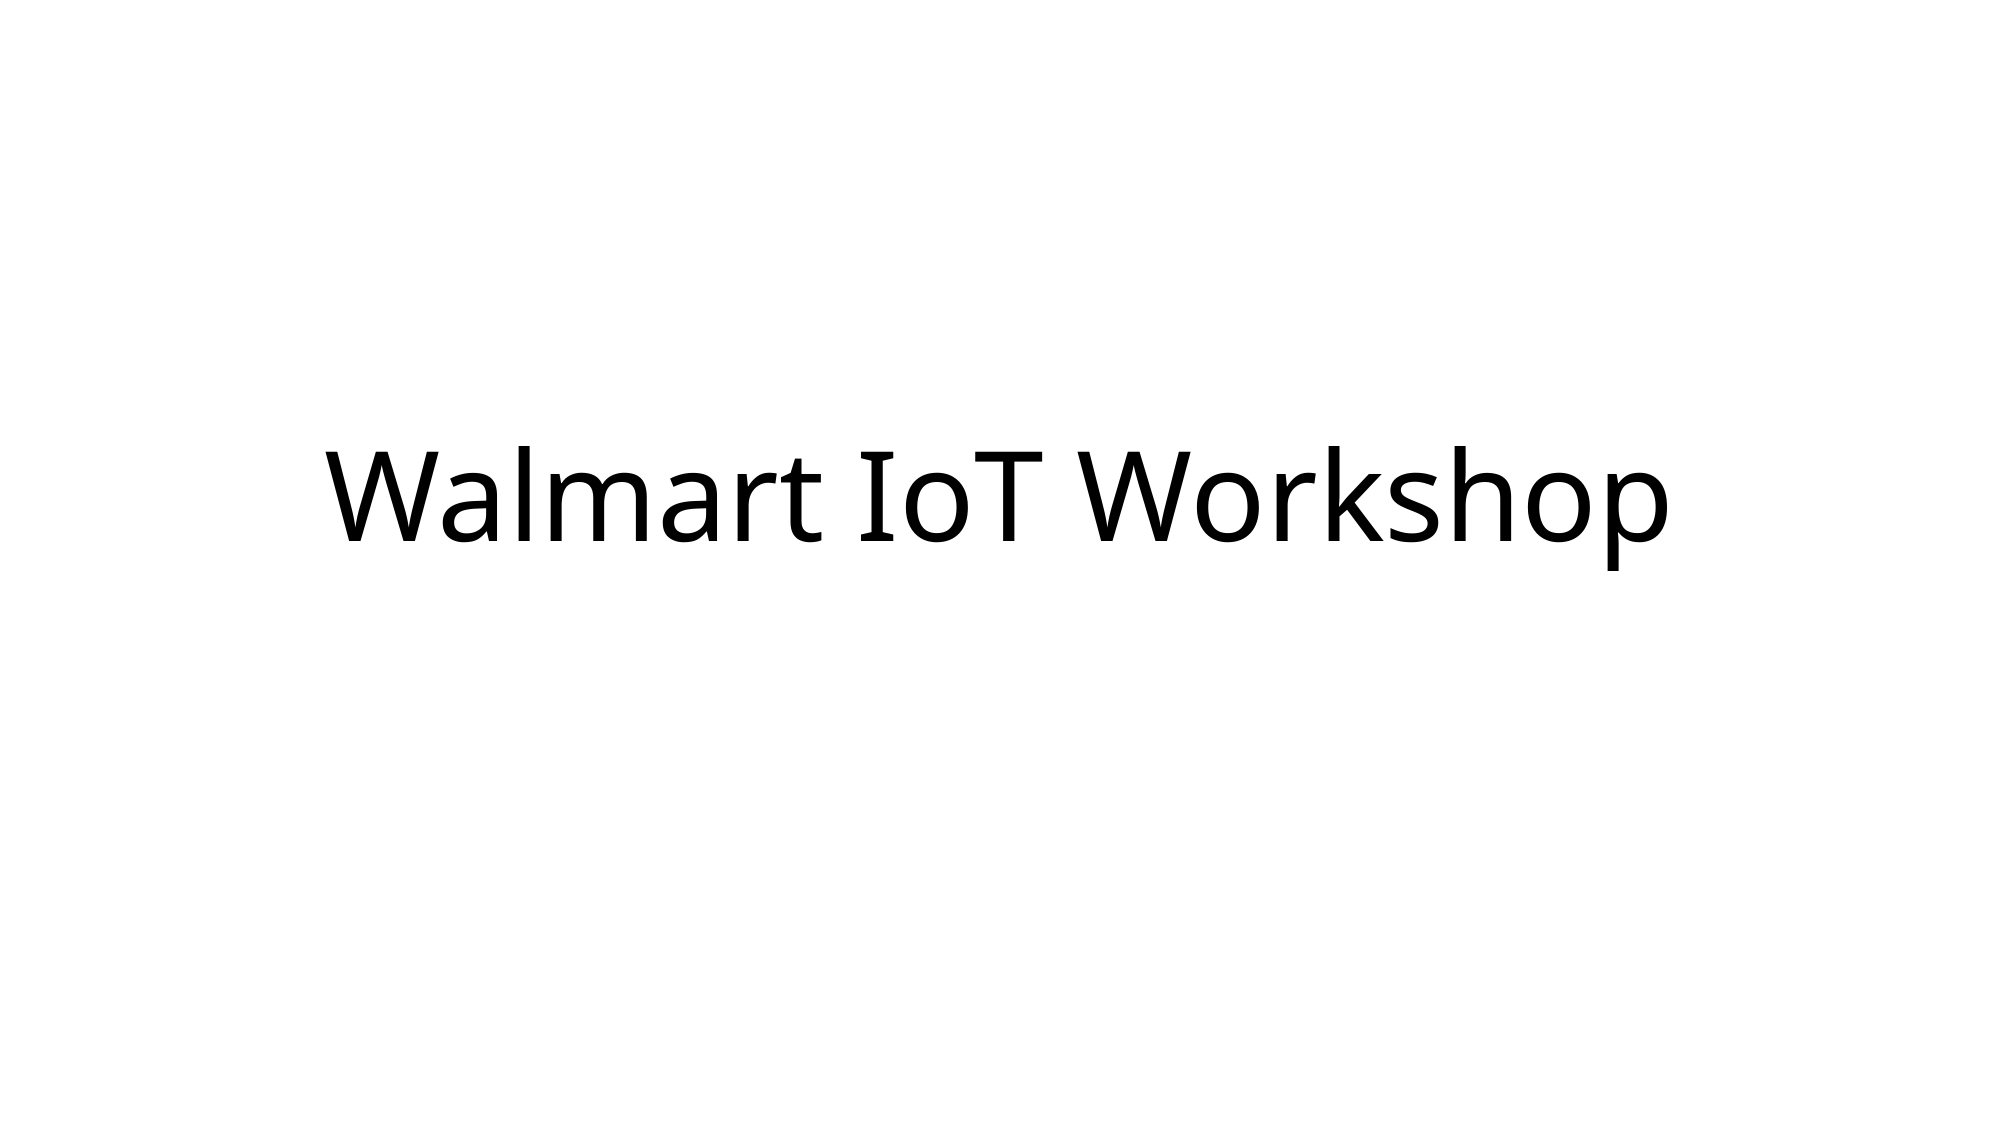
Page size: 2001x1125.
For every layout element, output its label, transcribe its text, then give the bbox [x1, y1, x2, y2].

title Walmart IoT Workshop [249, 184, 1750, 576]
